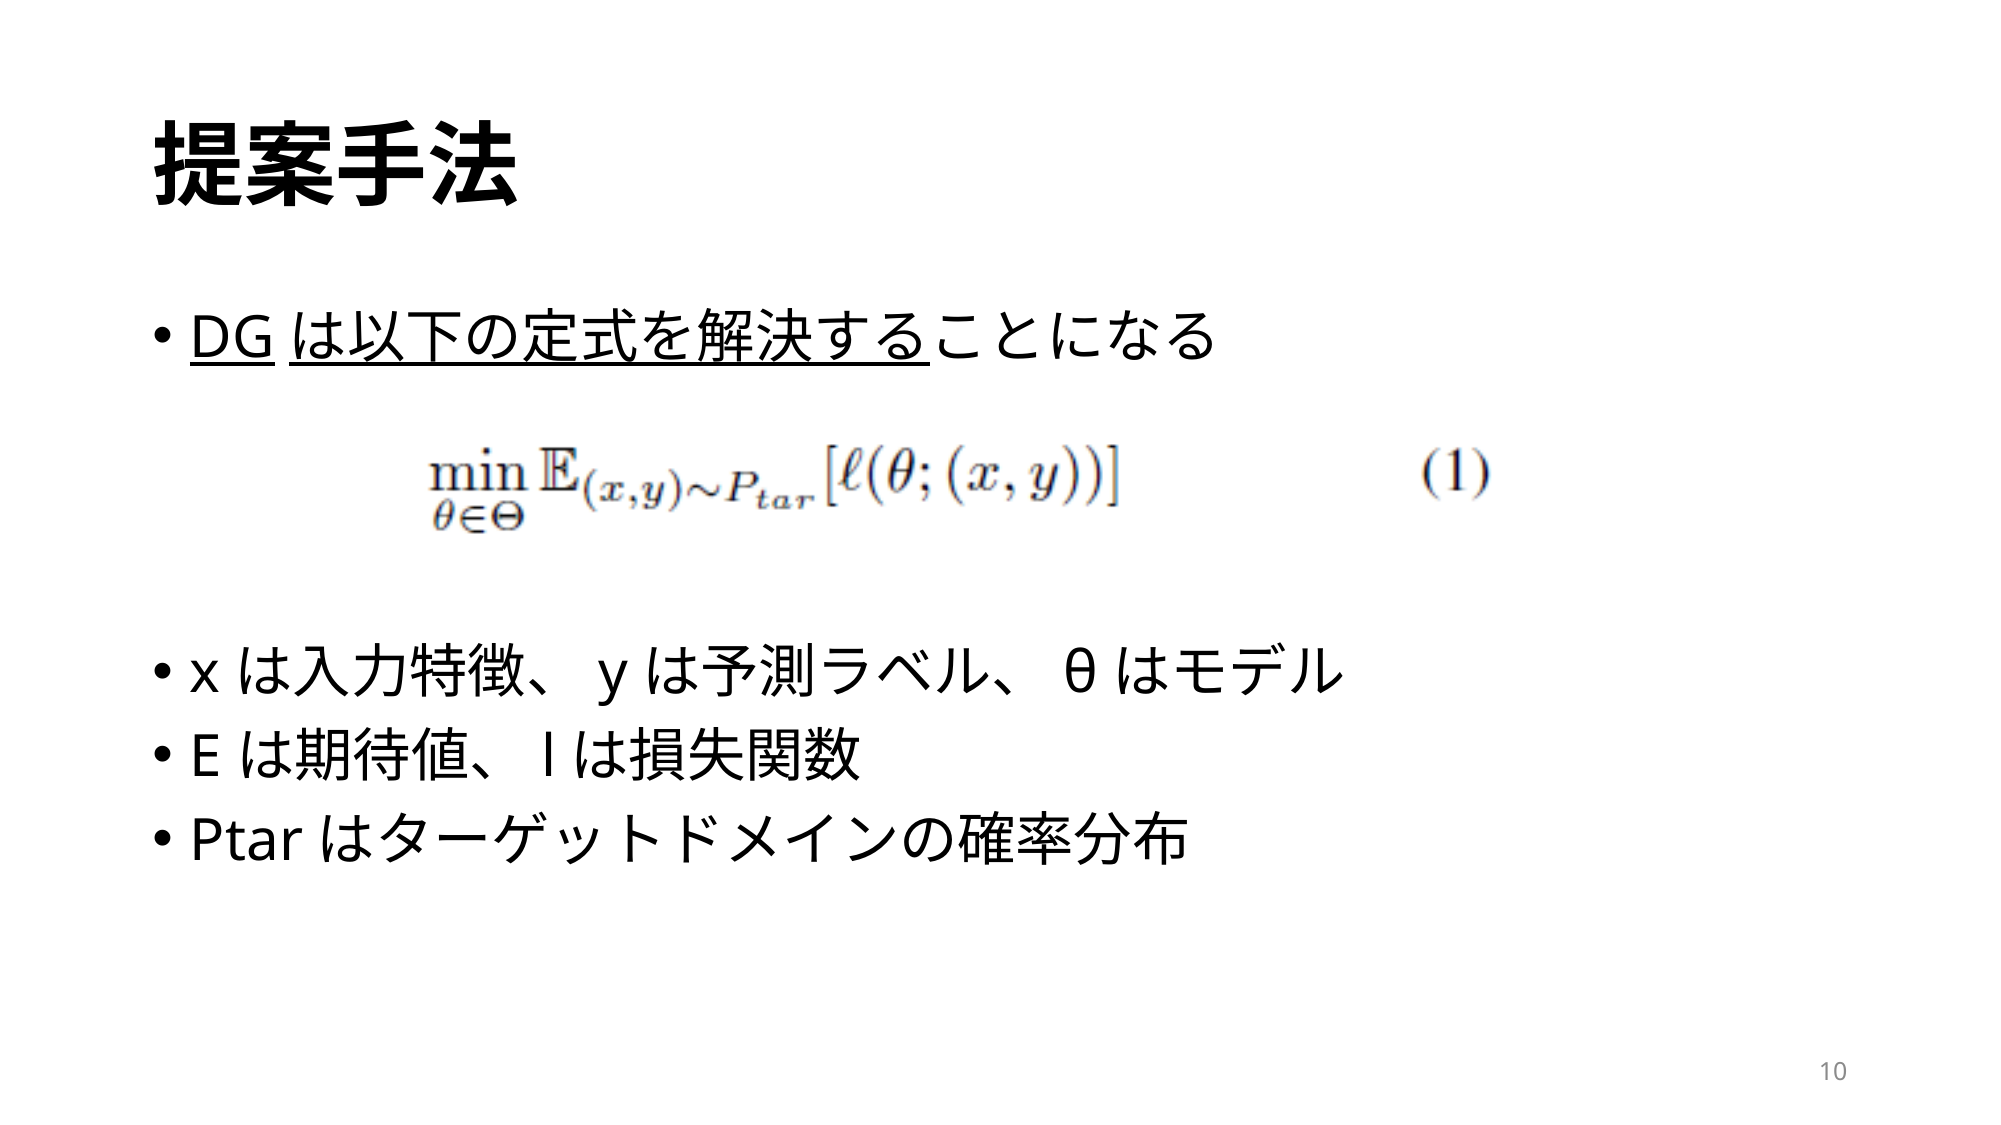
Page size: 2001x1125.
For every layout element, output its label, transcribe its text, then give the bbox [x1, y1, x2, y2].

slide_number 10 [1412, 1042, 1863, 1103]
title 提案手法 [137, 59, 1863, 278]
list DGは以下の定式を解決することになる xは入力特徴、yは予測ラベル、θはモデル Eは期待値、lは損失関数 Ptarはターゲットドメインの確率分布 [137, 299, 1863, 1014]
picture [379, 398, 1531, 563]
